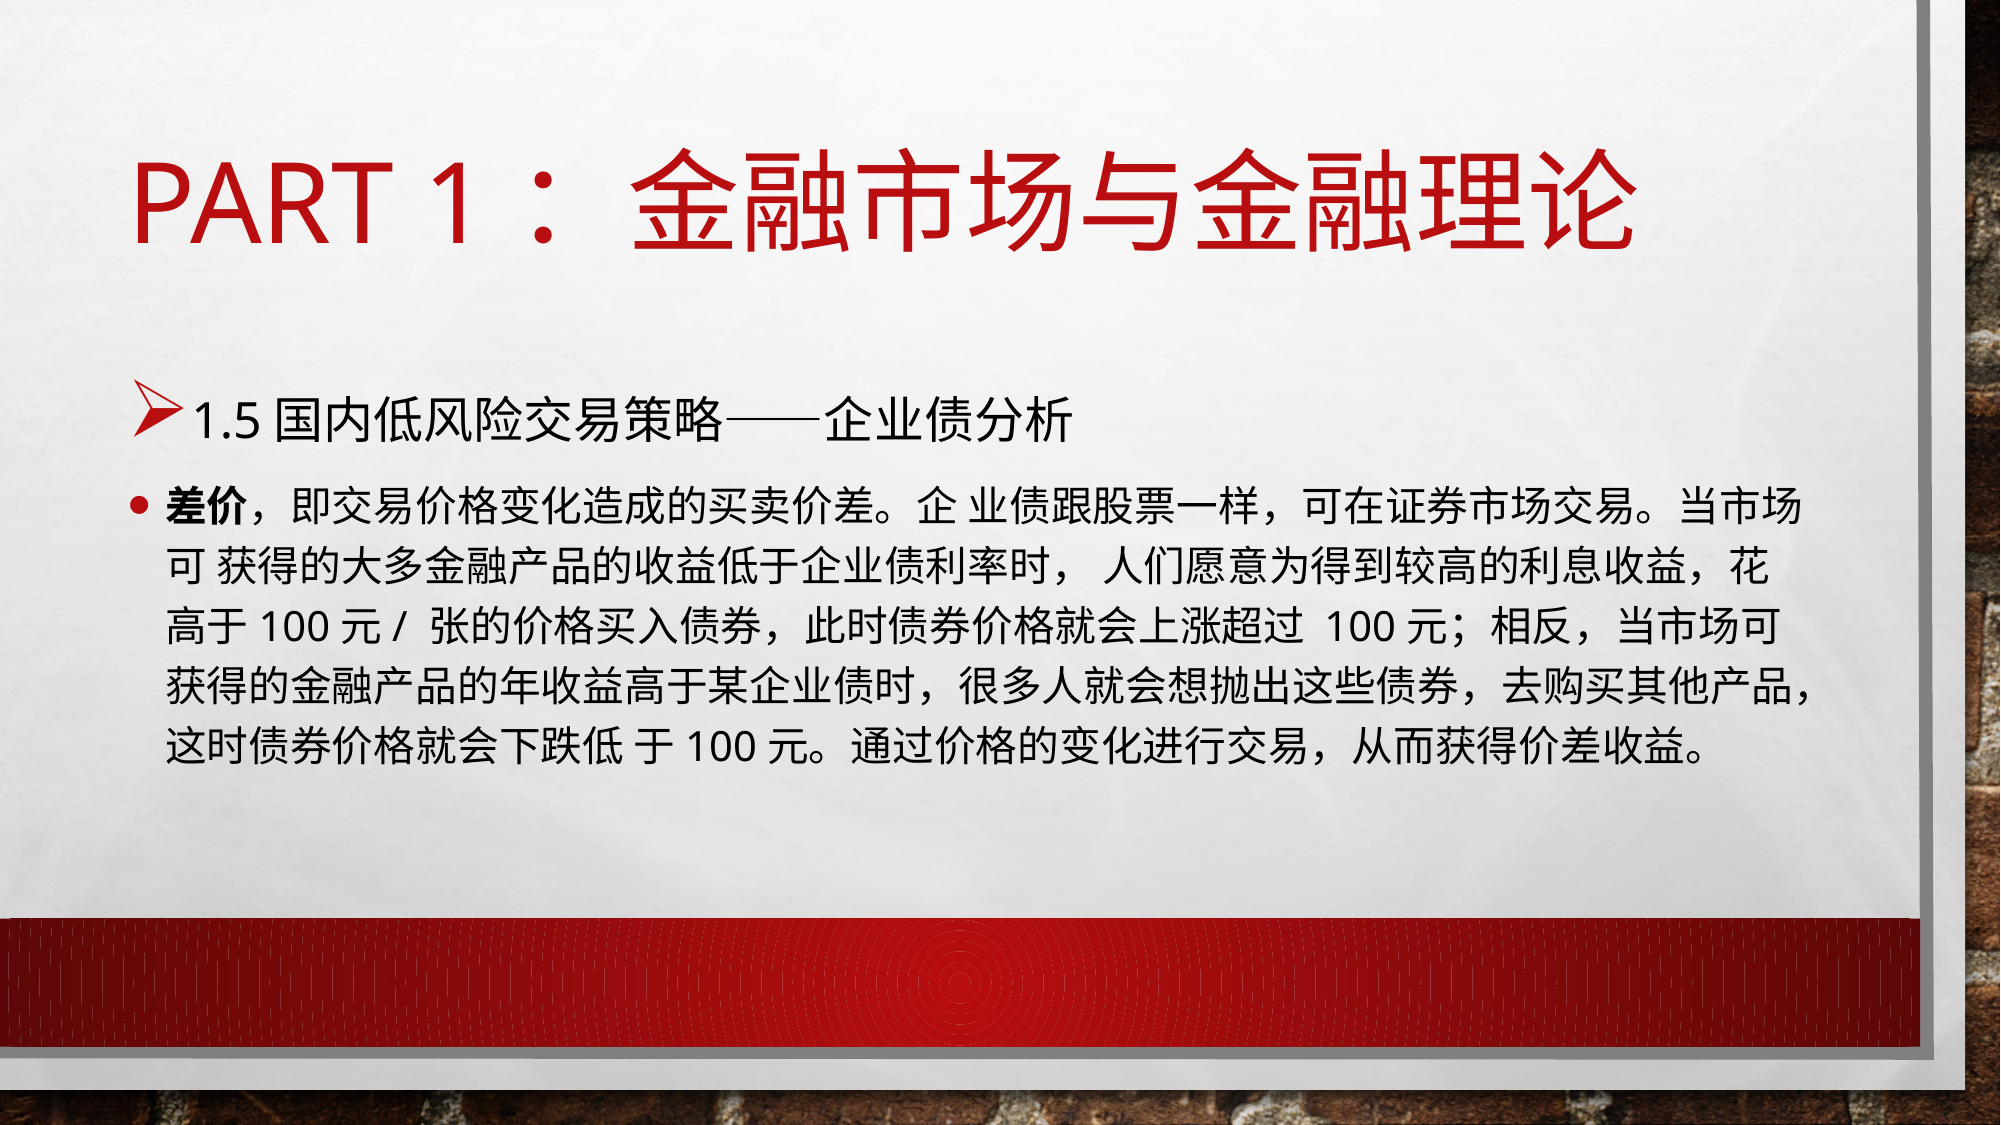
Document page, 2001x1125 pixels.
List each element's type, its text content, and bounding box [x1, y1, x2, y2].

title Part 1：金融市场与金融理论 [112, 112, 1818, 301]
picture [0, 0, 2000, 1125]
list 1.5国内低风险交易策略——企业债分析 差价，即交易价格变化造成的买卖价差。企 业债跟股票⼀样，可在证券市场交易。当市场可 获得的大多金融产品的收益低于企业债利率时， ⼈们愿意为得到较高的利息收益，花高于100元/ 张的价格买⼊债券，此时债券价格就会上涨超过 100元；相反，当市场可获得的金融产品的年收益高于某企业债时，很多⼈就会想抛出这些债券，去购买其他产品，这时债券价格就会下跌低 于100元。通过价格的变化进行交易，从而获得价差收益。 [112, 301, 1818, 845]
